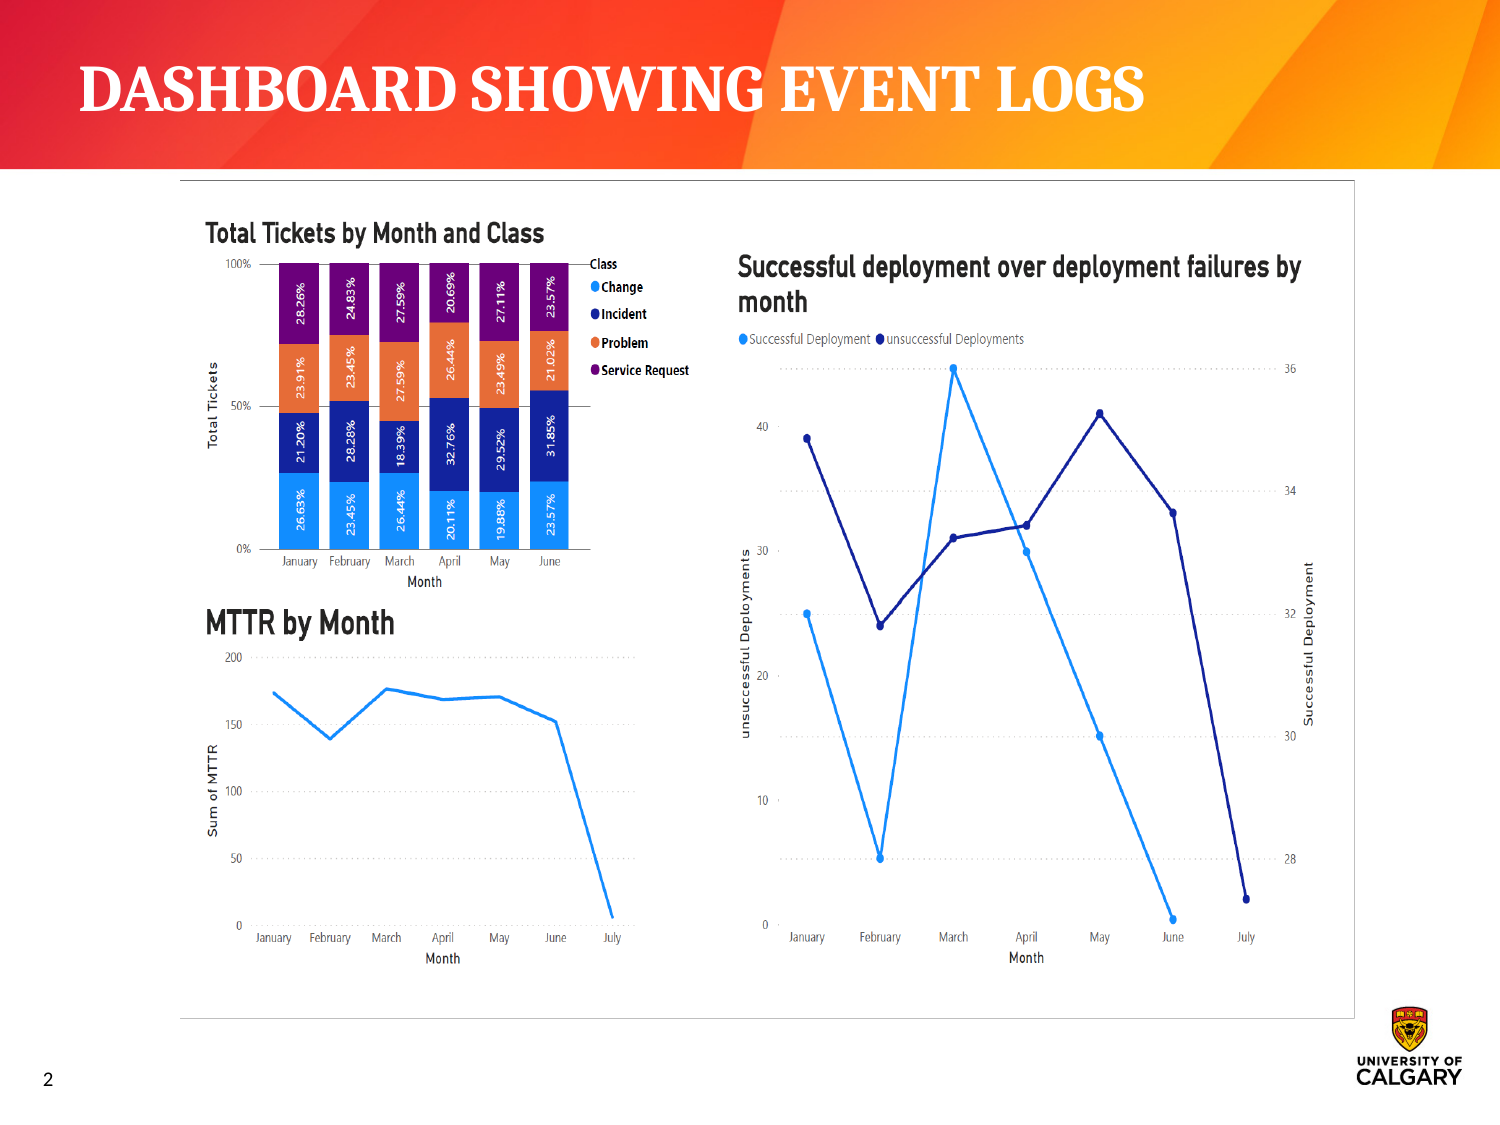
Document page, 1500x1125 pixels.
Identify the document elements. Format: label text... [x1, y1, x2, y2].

title DASHBOARD SHOWING EVENT LOGS [63, 8, 1412, 171]
slide_number 2 [28, 1057, 366, 1099]
picture [0, 0, 1500, 1125]
